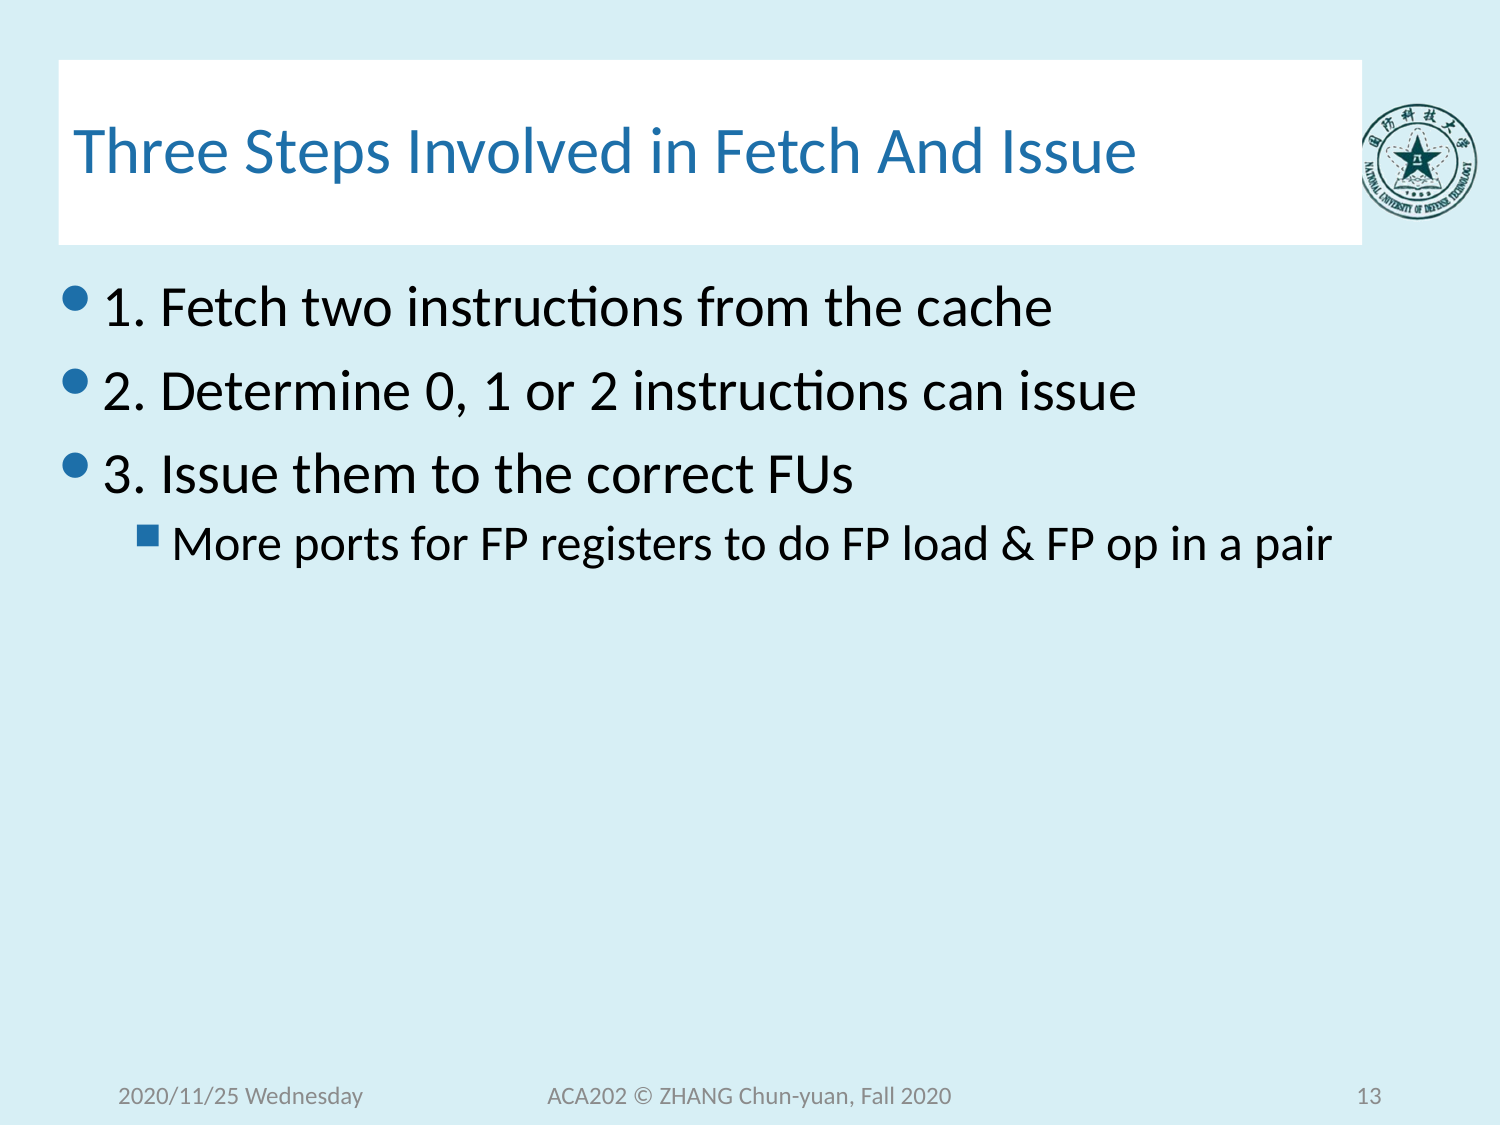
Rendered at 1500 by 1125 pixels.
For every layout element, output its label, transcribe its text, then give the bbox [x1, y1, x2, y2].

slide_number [103, 1064, 441, 1125]
picture [1363, 102, 1480, 224]
title Three Steps Involved in Fetch And Issue [58, 59, 1363, 245]
slide_number 13 [1059, 1064, 1397, 1125]
list 1. Fetch two instructions from the cache 2. Determine 0, 1 or 2 instructions can issue 3. Issue them to the correct FUs More ports for FP registers to do FP load & FP op in a pair [43, 268, 1457, 1045]
footer ACA202 © ZHANG Chun-yuan, Fall 2020 [496, 1064, 1004, 1125]
